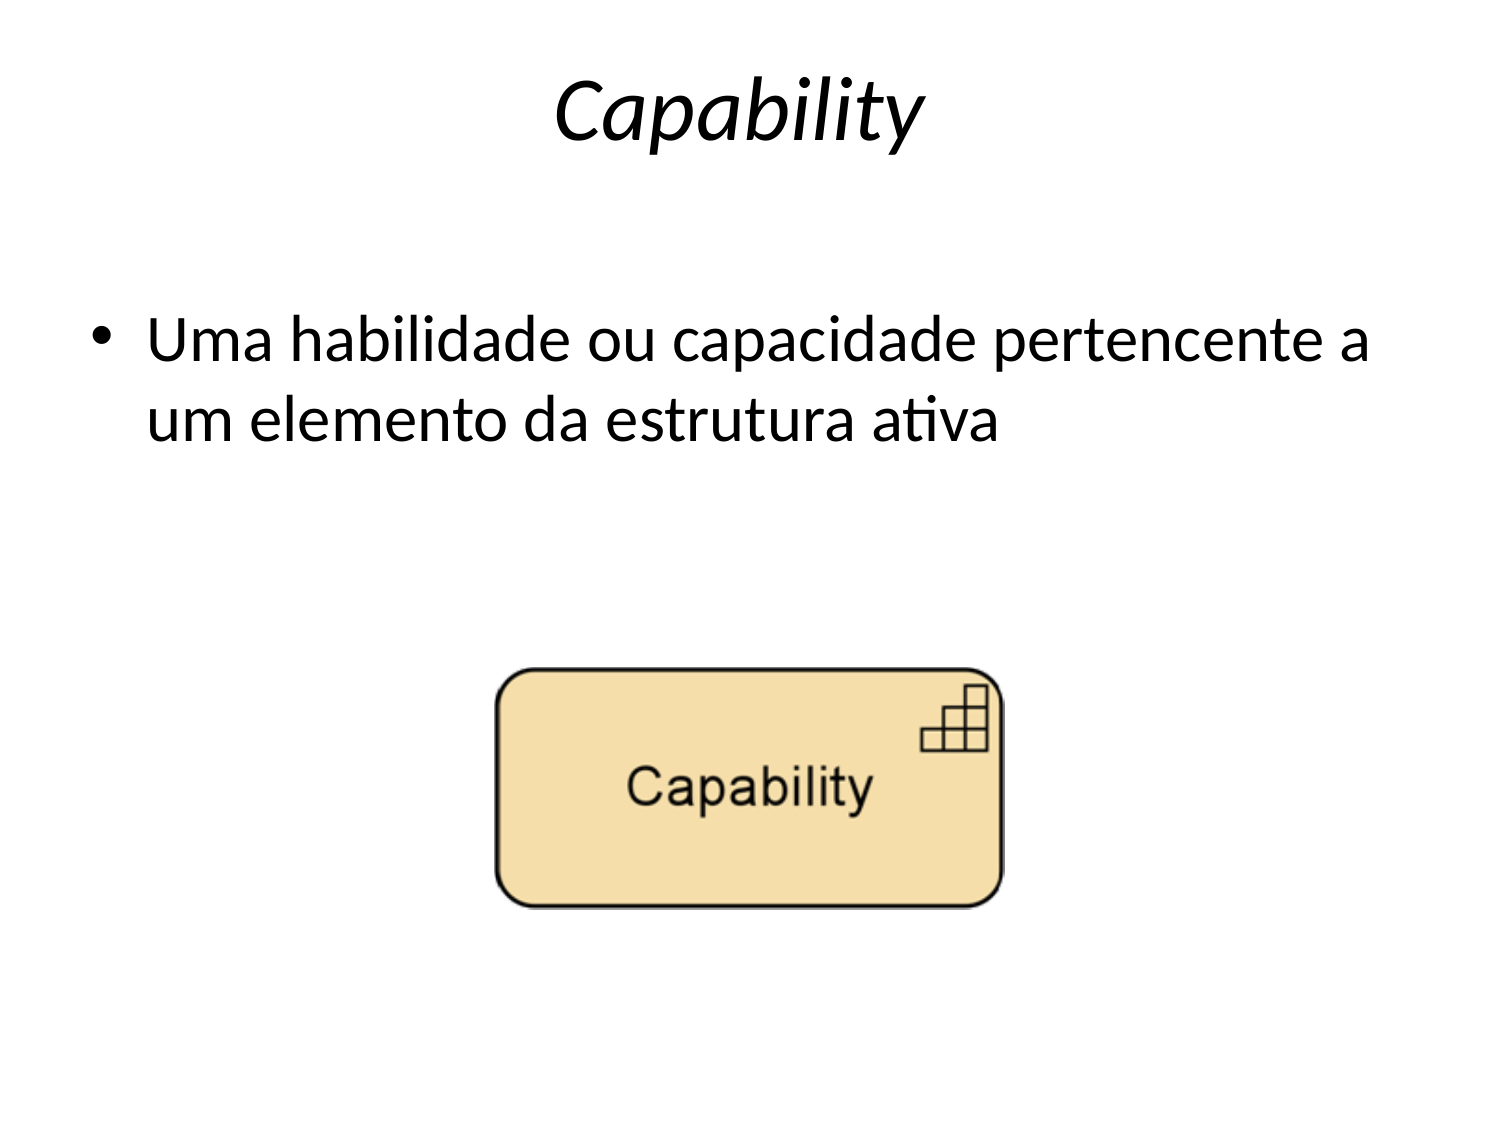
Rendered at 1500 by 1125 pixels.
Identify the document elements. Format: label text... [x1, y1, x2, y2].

title Capability [75, 2, 1425, 206]
picture [494, 667, 1005, 911]
list Uma habilidade ou capacidade pertencente a um elemento da estrutura ativa [75, 287, 1425, 668]
